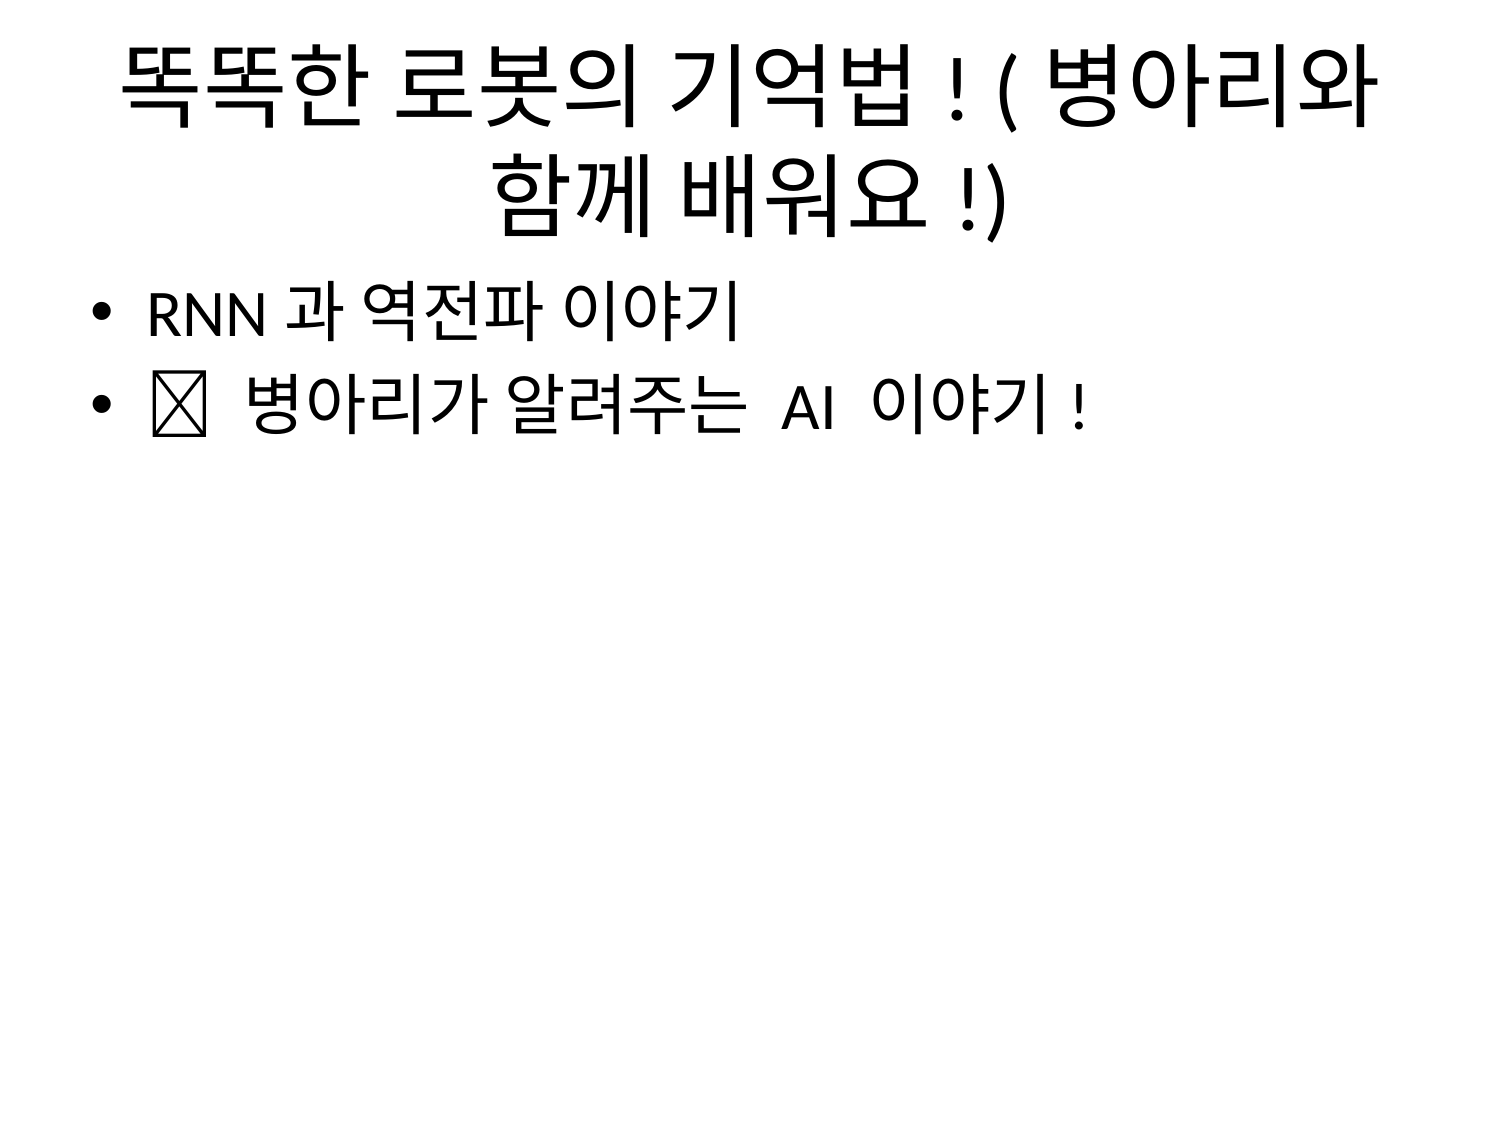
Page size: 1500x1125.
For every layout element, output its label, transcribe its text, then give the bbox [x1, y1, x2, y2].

list RNN과 역전파 이야기 🐥 병아리가 알려주는 AI 이야기! [75, 262, 1425, 1005]
title 똑똑한 로봇의 기억법! (병아리와 함께 배워요!) [75, 45, 1425, 233]
